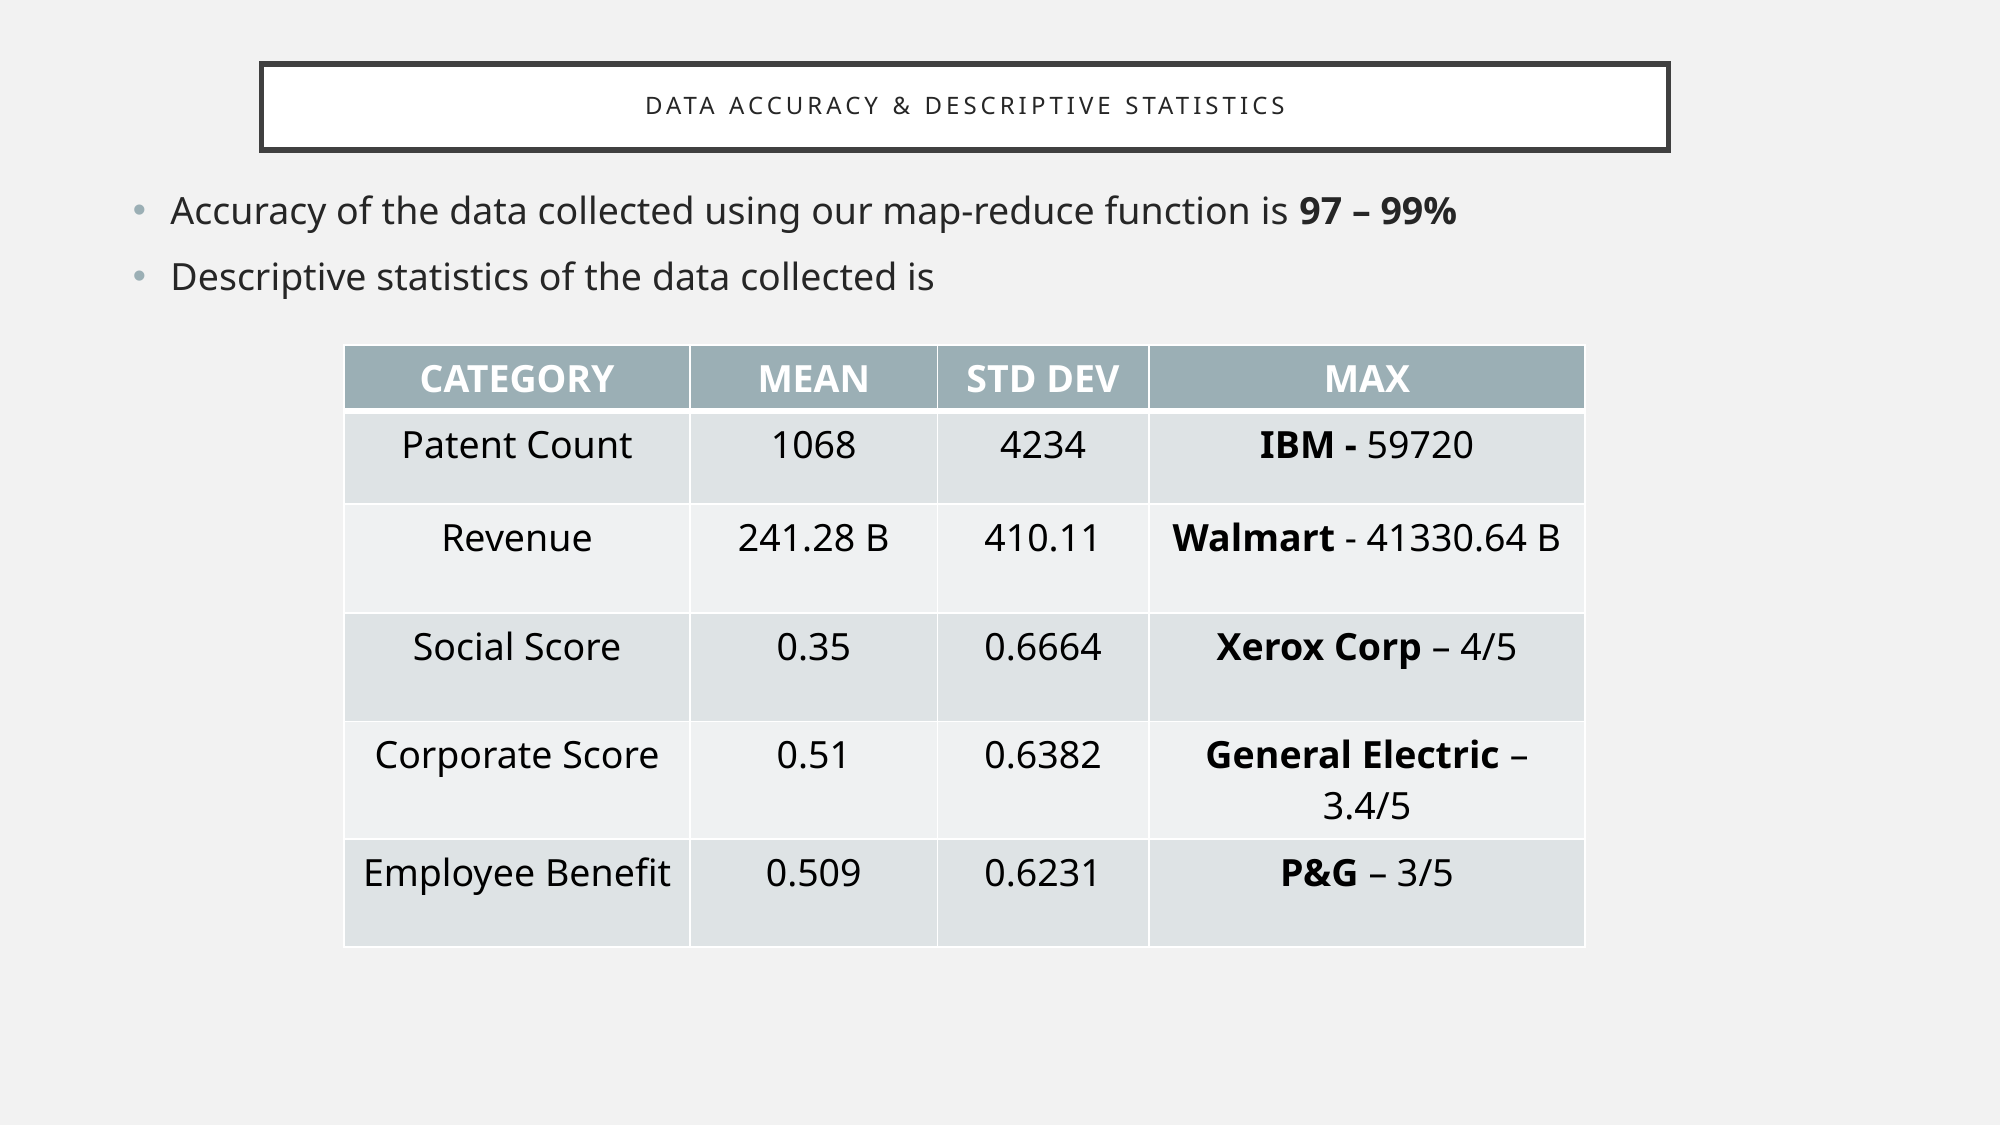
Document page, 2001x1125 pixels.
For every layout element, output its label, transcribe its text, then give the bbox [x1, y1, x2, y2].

table_cell 0.51 [691, 722, 937, 838]
table_cell 0.509 [691, 840, 937, 946]
table_cell 241.28 B [691, 505, 937, 612]
table_cell 0.6382 [938, 722, 1148, 838]
title DATA ACCURACY & DESCRIPTIVE STATISTICS [259, 61, 1671, 153]
table_cell Walmart - 41330.64 B [1150, 505, 1584, 612]
table_cell 1068 [691, 414, 937, 503]
table_cell Employee Benefit [345, 840, 689, 946]
table_cell Revenue [345, 505, 689, 612]
table_cell 0.6664 [938, 614, 1148, 721]
list Accuracy of the data collected using our map-reduce function is 97 – 99% Descriptive statistics of the data collected is [117, 179, 1903, 1048]
table_header STD DEV [938, 346, 1148, 408]
table_cell Patent Count [345, 414, 689, 503]
table_cell 4234 [938, 414, 1148, 503]
table_cell Xerox Corp – 4/5 [1150, 614, 1584, 721]
table_header MAX [1150, 346, 1584, 408]
table_cell 410.11 [938, 505, 1148, 612]
table_cell IBM - 59720 [1150, 414, 1584, 503]
table_header MEAN [691, 346, 937, 408]
table_cell General Electric – 3.4/5 [1150, 722, 1584, 838]
table_cell Social Score [345, 614, 689, 721]
table_cell 0.35 [691, 614, 937, 721]
table_cell P&G – 3/5 [1150, 840, 1584, 946]
table_header CATEGORY [345, 346, 689, 408]
table_cell Corporate Score [345, 722, 689, 838]
table_cell 0.6231 [938, 840, 1148, 946]
